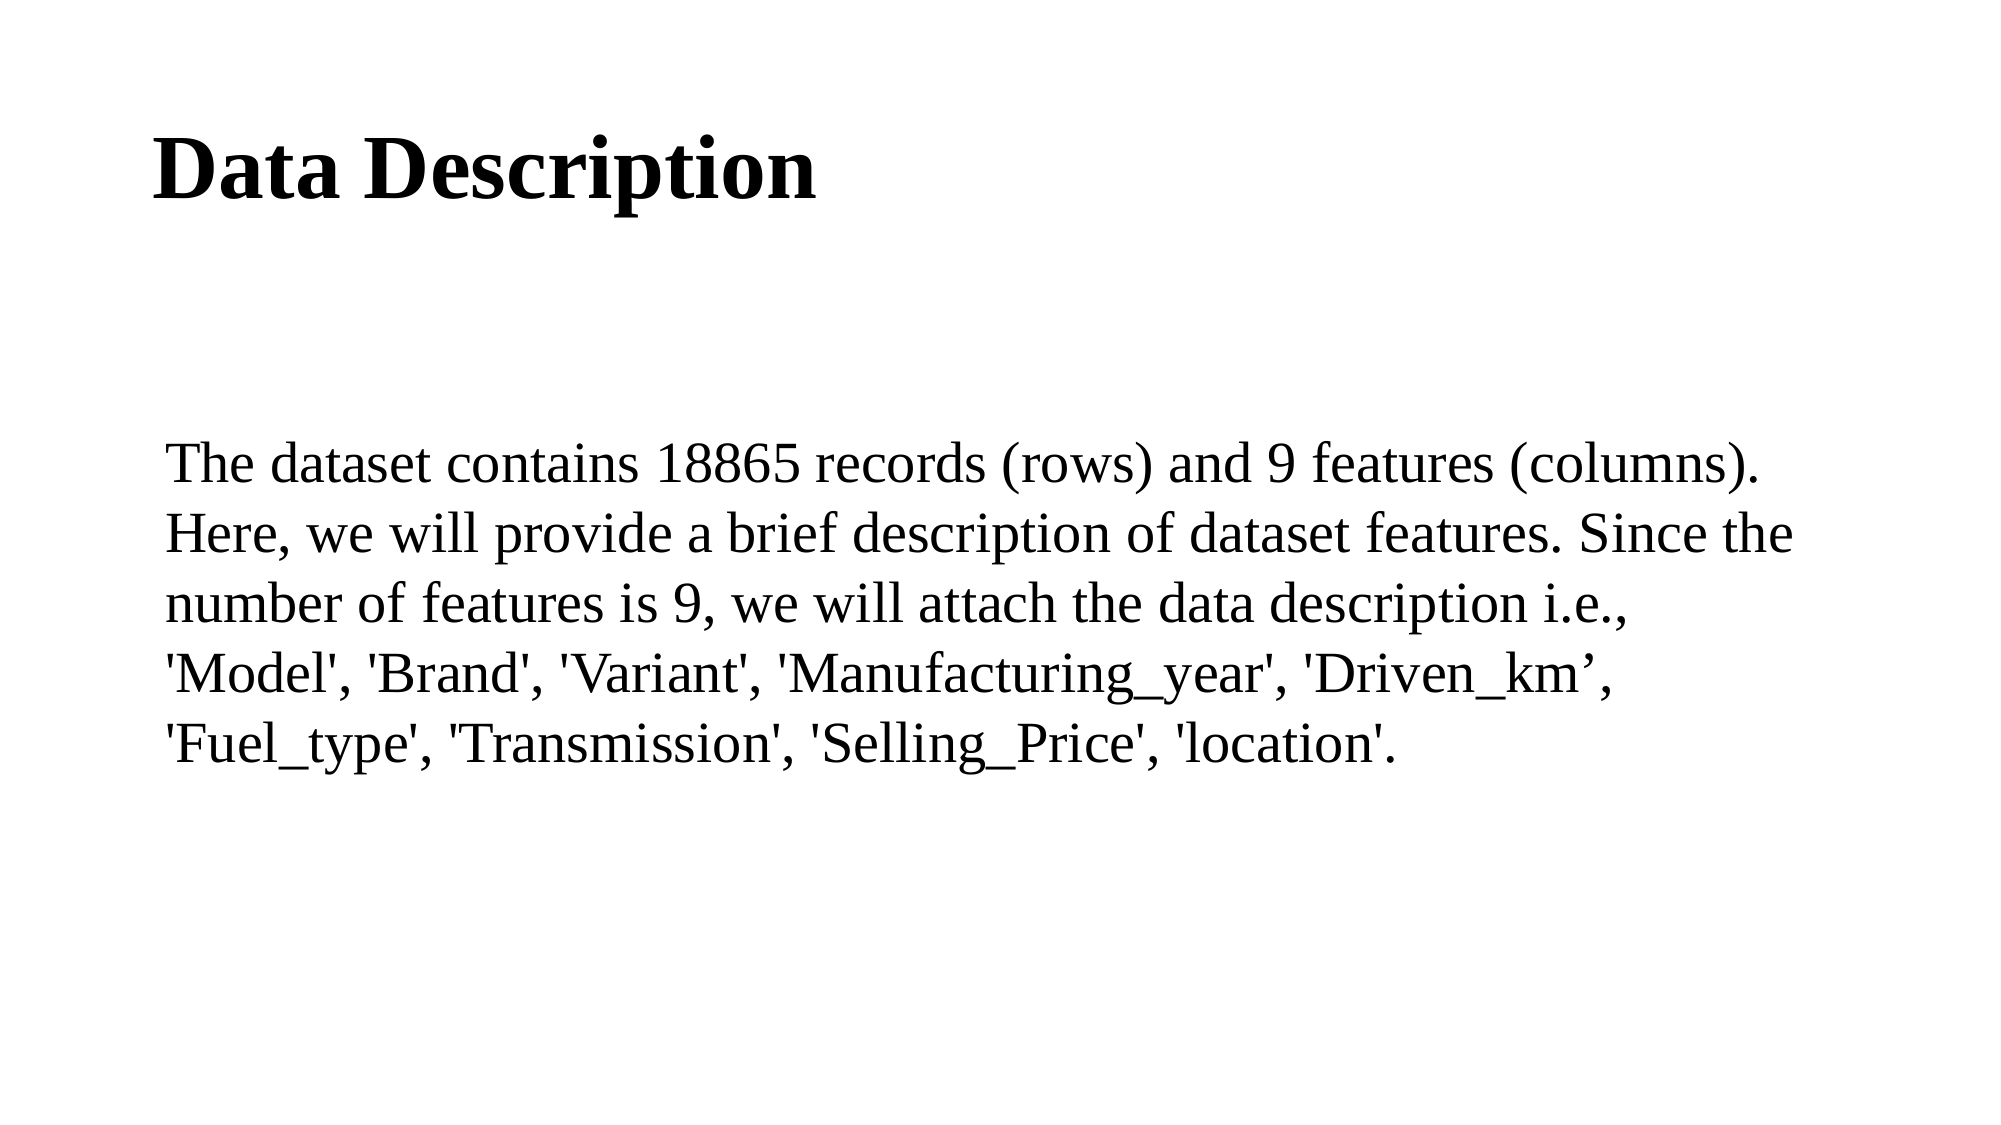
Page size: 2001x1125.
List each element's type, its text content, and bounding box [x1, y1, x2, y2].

title Data Description [137, 59, 1863, 278]
list The dataset contains 18865 records (rows) and 9 features (columns). Here, we will provide a brief description of dataset features. Since the number of features is 9, we will attach the data description i.e., 'Model', 'Brand', 'Variant', 'Manufacturing_year', 'Driven_km’, 'Fuel_type', 'Transmission', 'Selling_Price', 'location'. [150, 307, 1841, 961]
